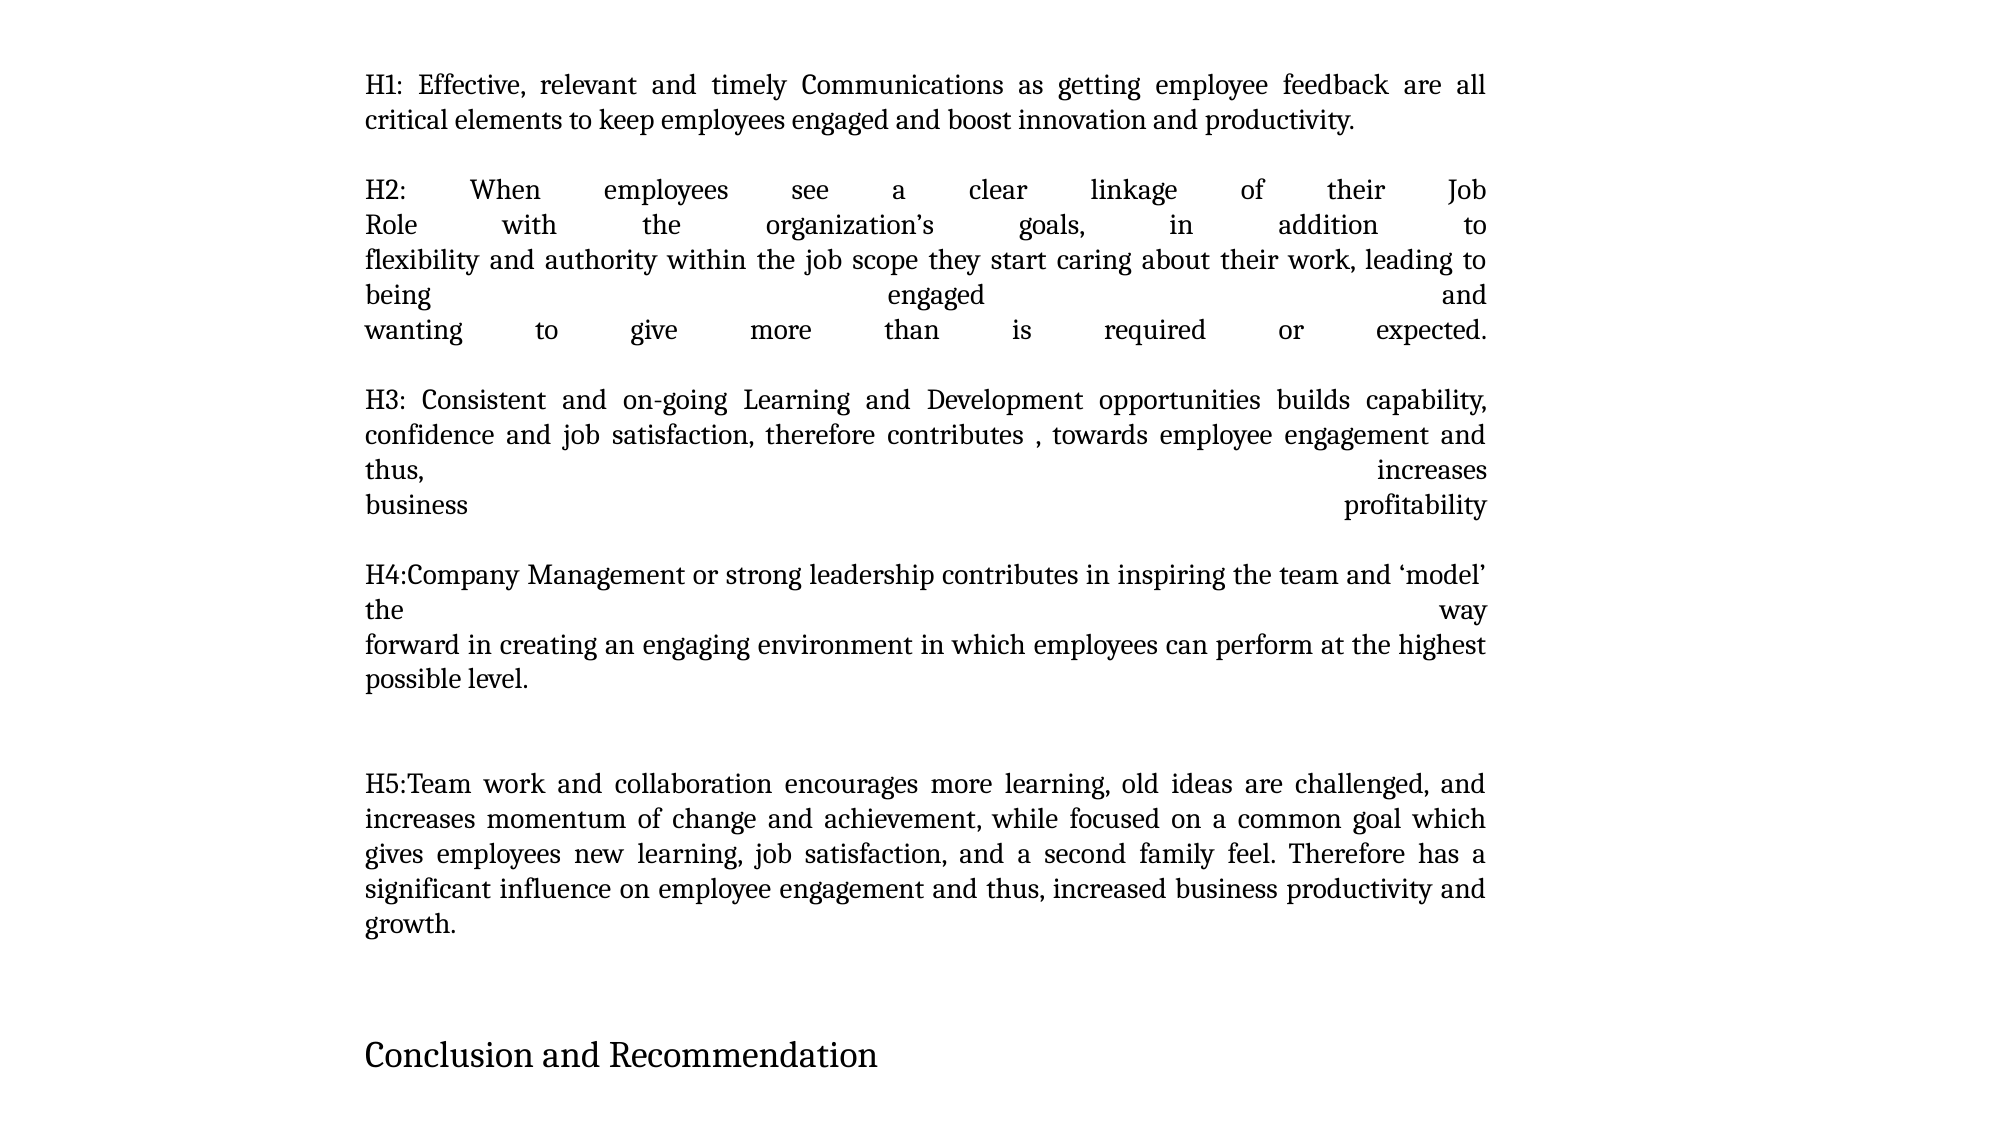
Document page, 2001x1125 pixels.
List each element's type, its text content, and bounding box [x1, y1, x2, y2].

text_box H1: Effective, relevant and timely Communications as getting employee feedback are all critical elements to keep employees engaged and boost innovation and productivity. H2: When employees see a clear linkage of their Job Role with the organization’s goals, in addition to flexibility and authority within the job scope they start caring about their work, leading to being engaged and wanting to give more than is required or expected. H3: Consistent and on-going Learning and Development opportunities builds capability, confidence and job satisfaction, therefore contributes , towards employee engagement and thus, increases business profitability H4:Company Management or strong leadership contributes in inspiring the team and ‘model’ the way forward in creating an engaging environment in which employees can perform at the highest possible level. H5:Team work and collaboration encourages more learning, old ideas are challenged, and increases momentum of change and achievement, while focused on a common goal which gives employees new learning, job satisfaction, and a second family feel. Therefore has a significant influence on employee engagement and thus, increased business productivity and growth. [350, 58, 1503, 947]
text_box Conclusion and Recommendation [350, 1022, 1046, 1083]
